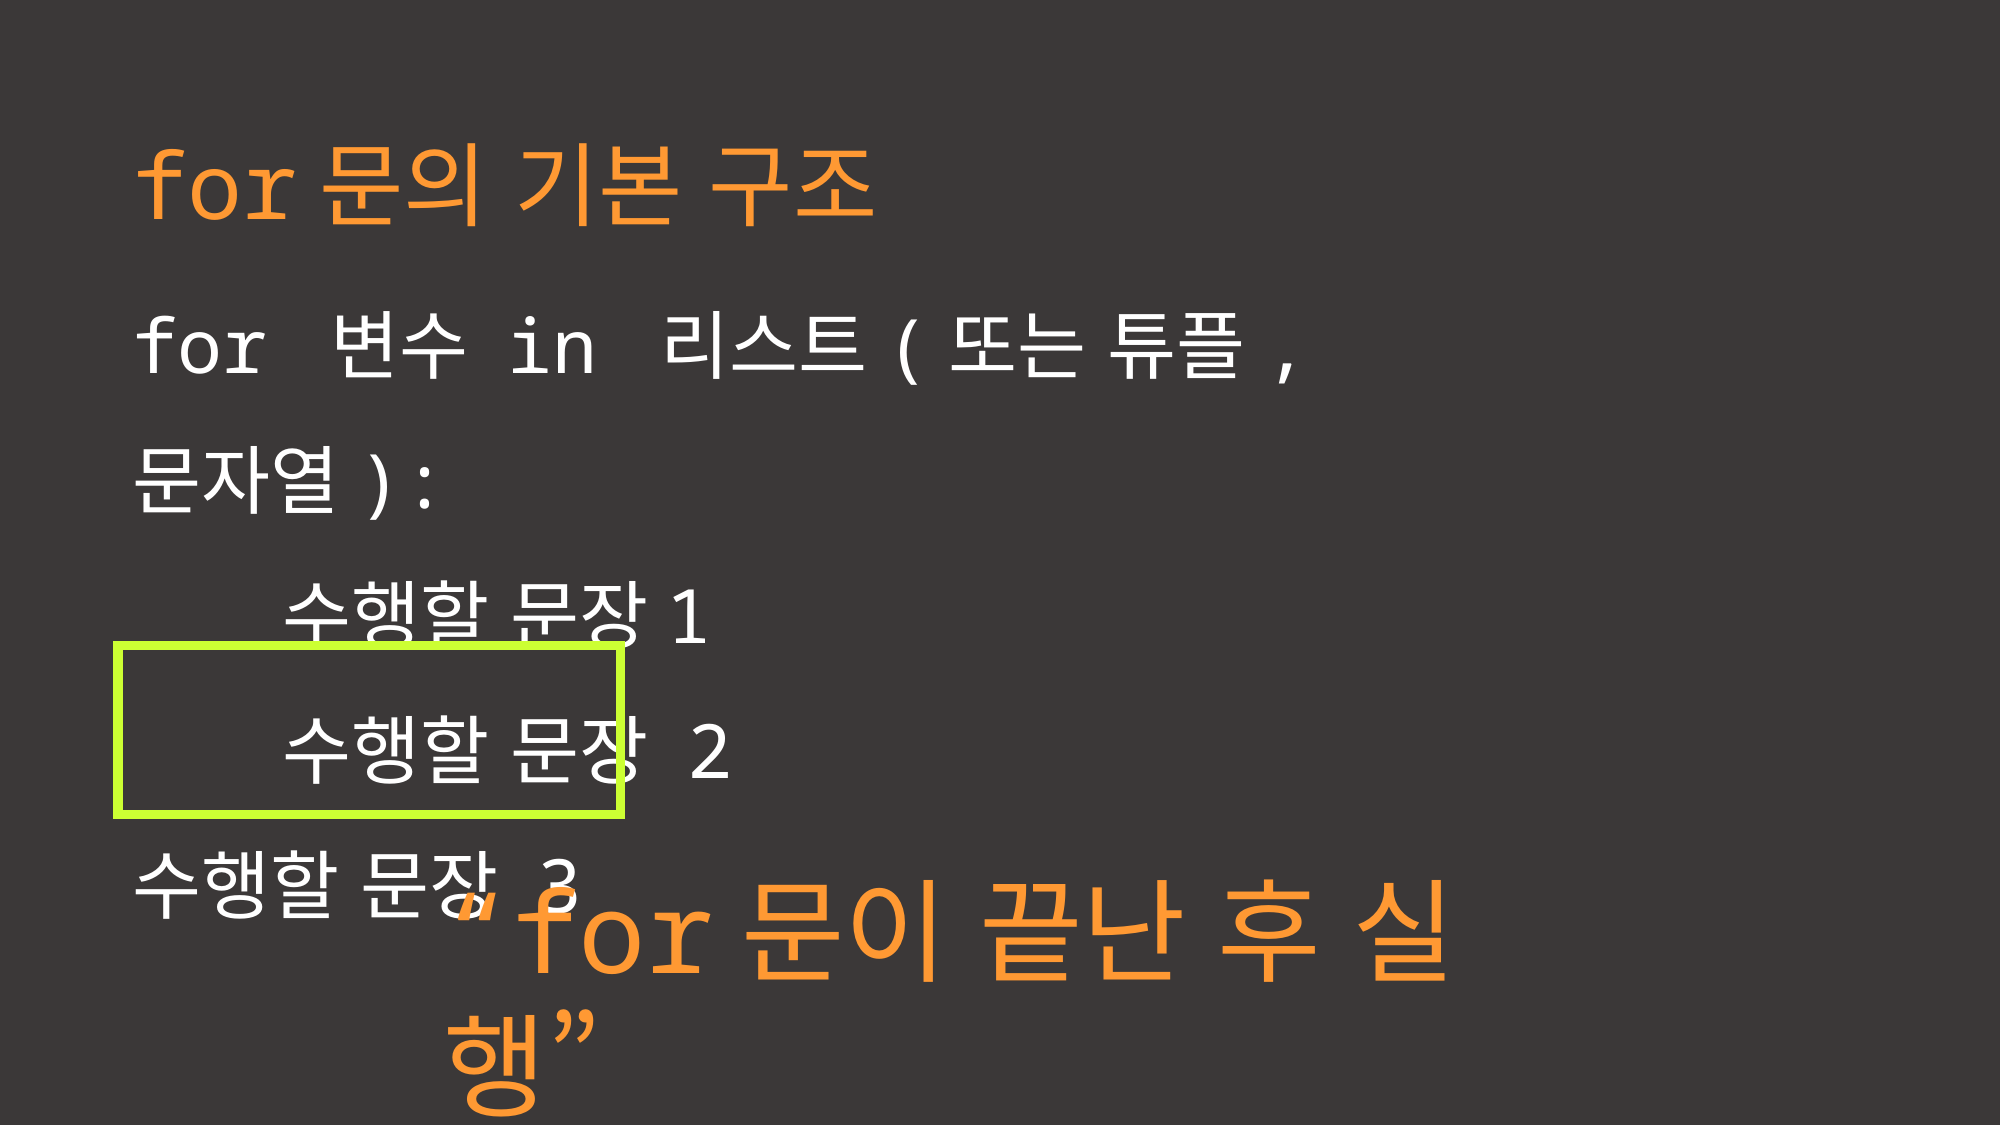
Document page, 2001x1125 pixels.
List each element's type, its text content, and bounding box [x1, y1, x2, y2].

text_box “for문이 끝난 후 실행” [429, 853, 1617, 1125]
text_box for문의 기본 구조 [117, 120, 1345, 245]
text_box for 변수 in 리스트(또는 튜플, 문자열): 수행할 문장1 수행할 문장 2 수행할 문장 3 [117, 246, 1570, 936]
text_box [117, 645, 622, 816]
